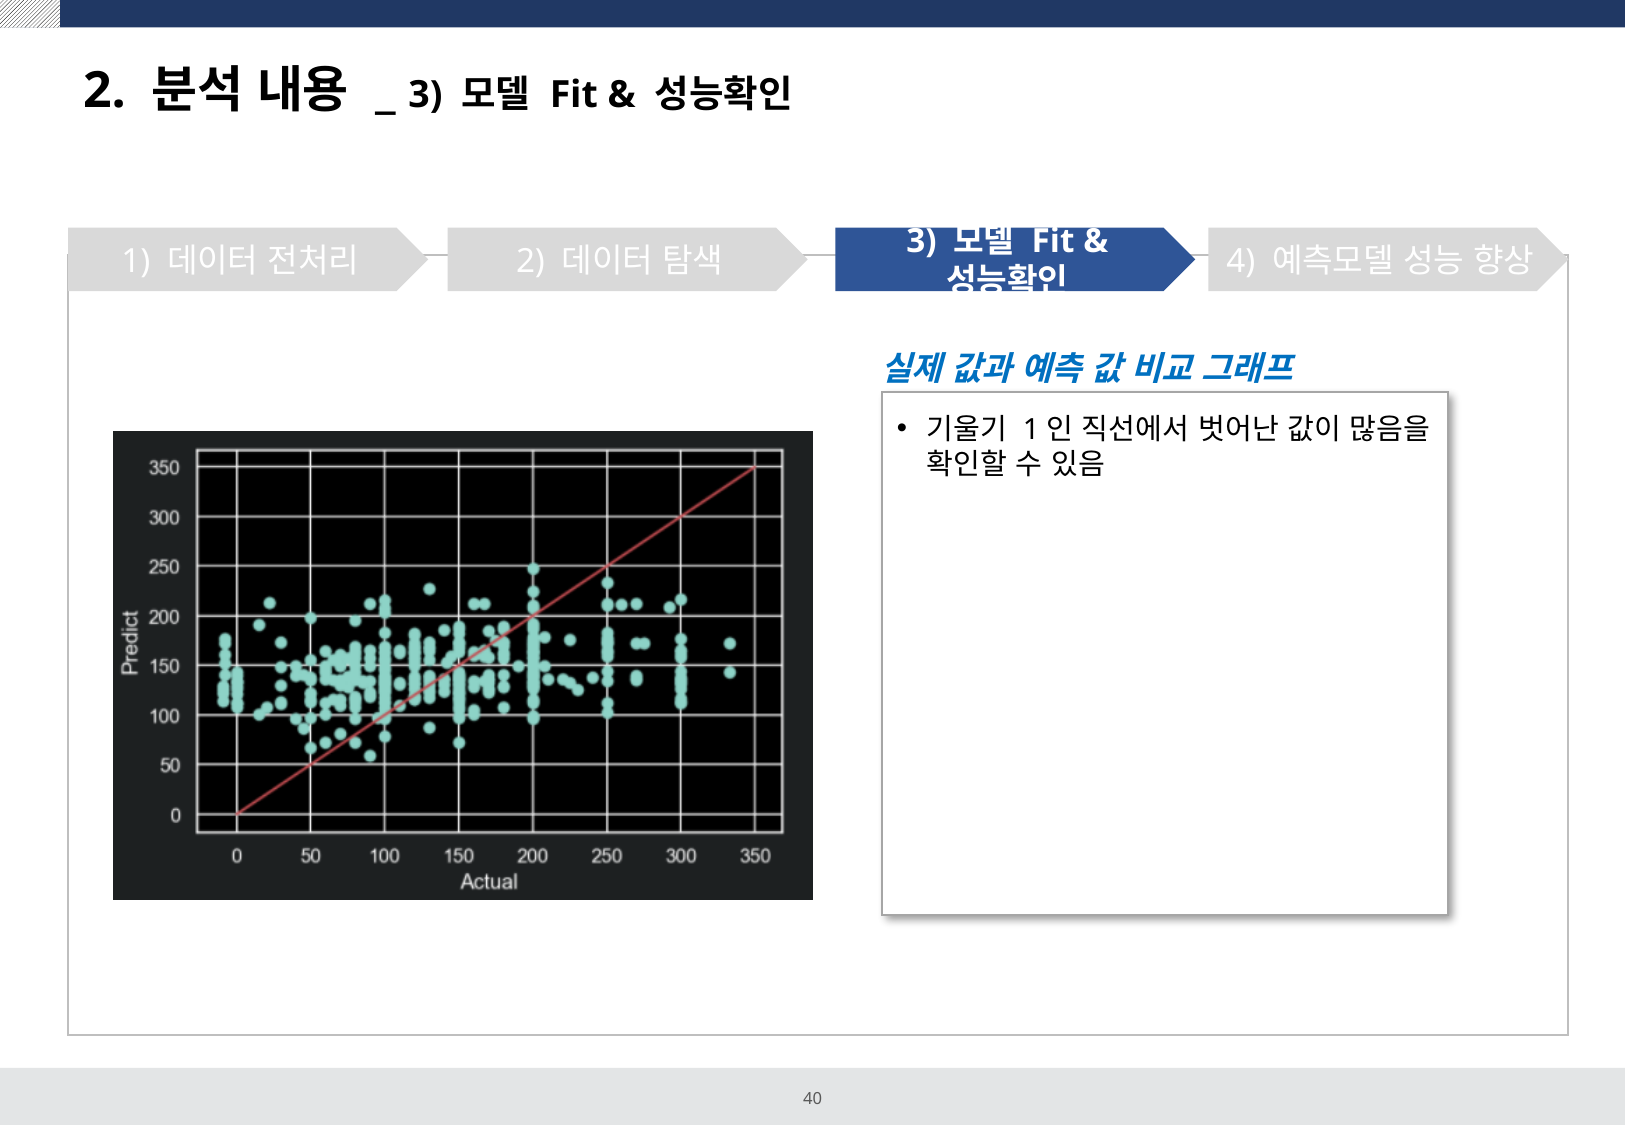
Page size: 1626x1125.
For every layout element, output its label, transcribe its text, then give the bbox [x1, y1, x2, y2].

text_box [68, 227, 1569, 291]
text_box 실제 값과 예측 값 비교 그래프 [866, 339, 1309, 394]
title 2. 분석 내용 _ 3) 모델 Fit & 성능확인 [68, 44, 1569, 137]
text_box 기울기 1인 직선에서 벗어난 값이 많음을 확인할 수 있음 [881, 391, 1449, 916]
picture [113, 431, 813, 900]
text_box [67, 254, 1569, 1036]
